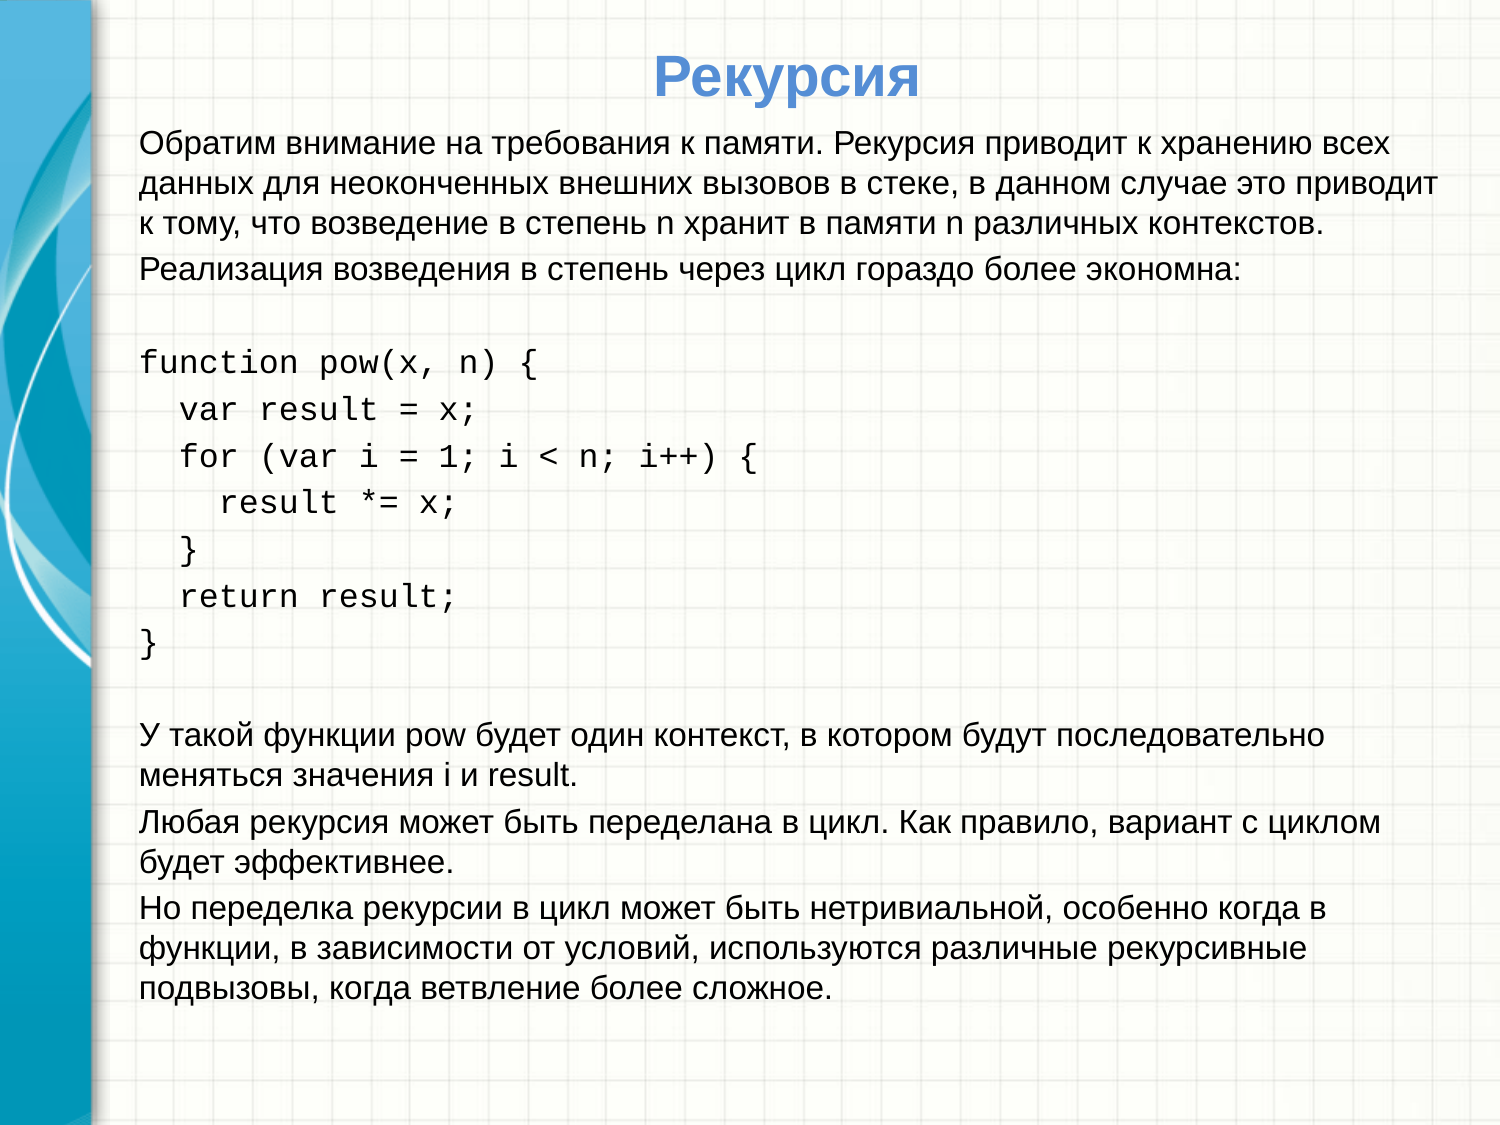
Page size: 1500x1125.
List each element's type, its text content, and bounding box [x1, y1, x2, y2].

title Рекурсия [125, 44, 1450, 102]
list Обратим внимание на требования к памяти. Рекурсия приводит к хранению всех данных для неоконченных внешних вызовов в стеке, в данном случае это приводит к тому, что возведение в степень n хранит в памяти n различных контекстов. Реализация возведения в степень через цикл гораздо более экономна: function pow(x, n) { var result = x; for (var i = 1; i < n; i++) { result *= x; } return result; } У такой функции pow будет один контекст, в котором будут последовательно меняться значения i и result. Любая рекурсия может быть переделана в цикл. Как правило, вариант с циклом будет эффективнее. Но переделка рекурсии в цикл может быть нетривиальной, особенно когда в функции, в зависимости от условий, используются различные рекурсивные подвызовы, когда ветвление более сложное. [123, 113, 1471, 1059]
picture [0, 0, 1500, 1125]
